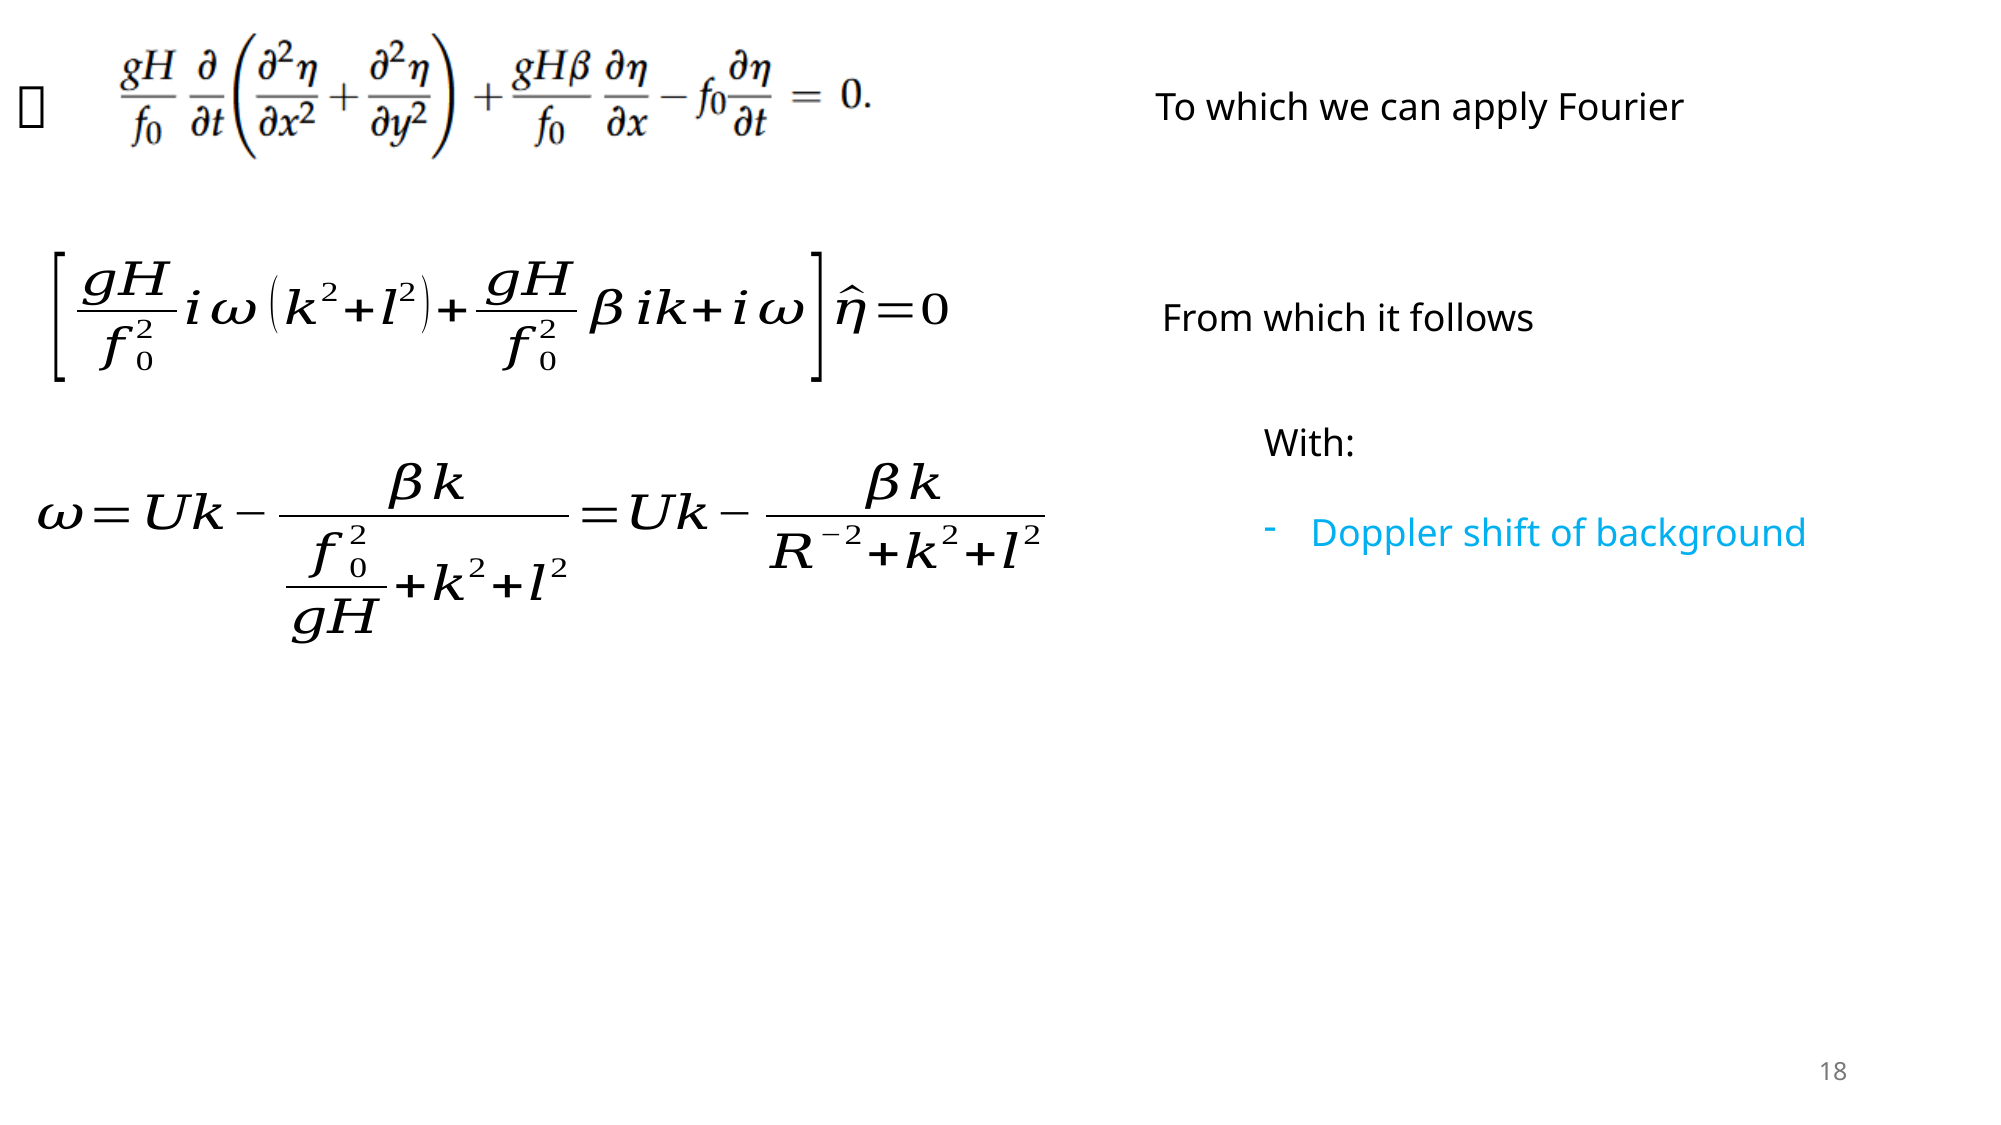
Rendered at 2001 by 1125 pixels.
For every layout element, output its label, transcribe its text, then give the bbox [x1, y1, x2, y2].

text_box To which we can apply Fourier [1140, 75, 1701, 136]
text_box From which it follows [1147, 286, 1550, 346]
text_box  [0, 63, 65, 148]
slide_number 18 [1412, 1042, 1863, 1103]
picture [89, 14, 887, 173]
